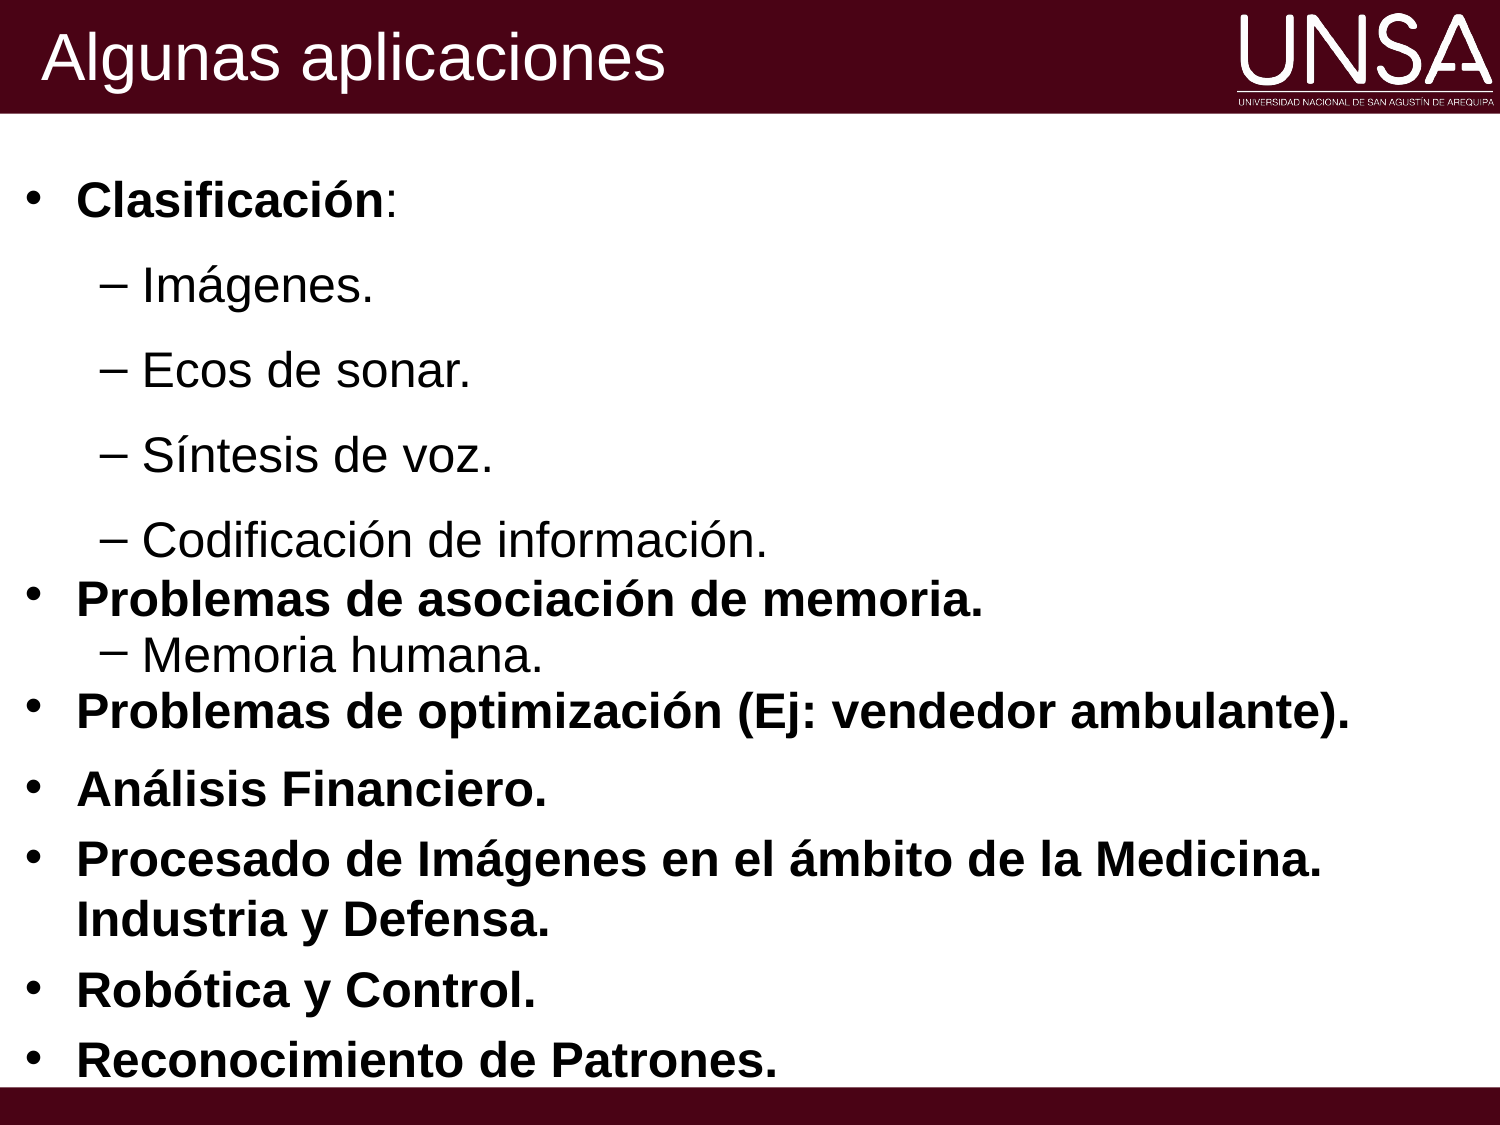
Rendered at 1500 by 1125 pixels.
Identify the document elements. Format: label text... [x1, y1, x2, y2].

title Algunas aplicaciones [41, 19, 1147, 114]
list Clasificación: Imágenes. Ecos de sonar. Síntesis de voz. Codificación de información. Problemas de asociación de memoria. Memoria humana. Problemas de optimización (Ej: vendedor ambulante). Análisis Financiero. Procesado de Imágenes en el ámbito de la Medicina. Industria y Defensa. Robótica y Control. Reconocimiento de Patrones. [24, 167, 1500, 1100]
picture [1237, 13, 1494, 106]
